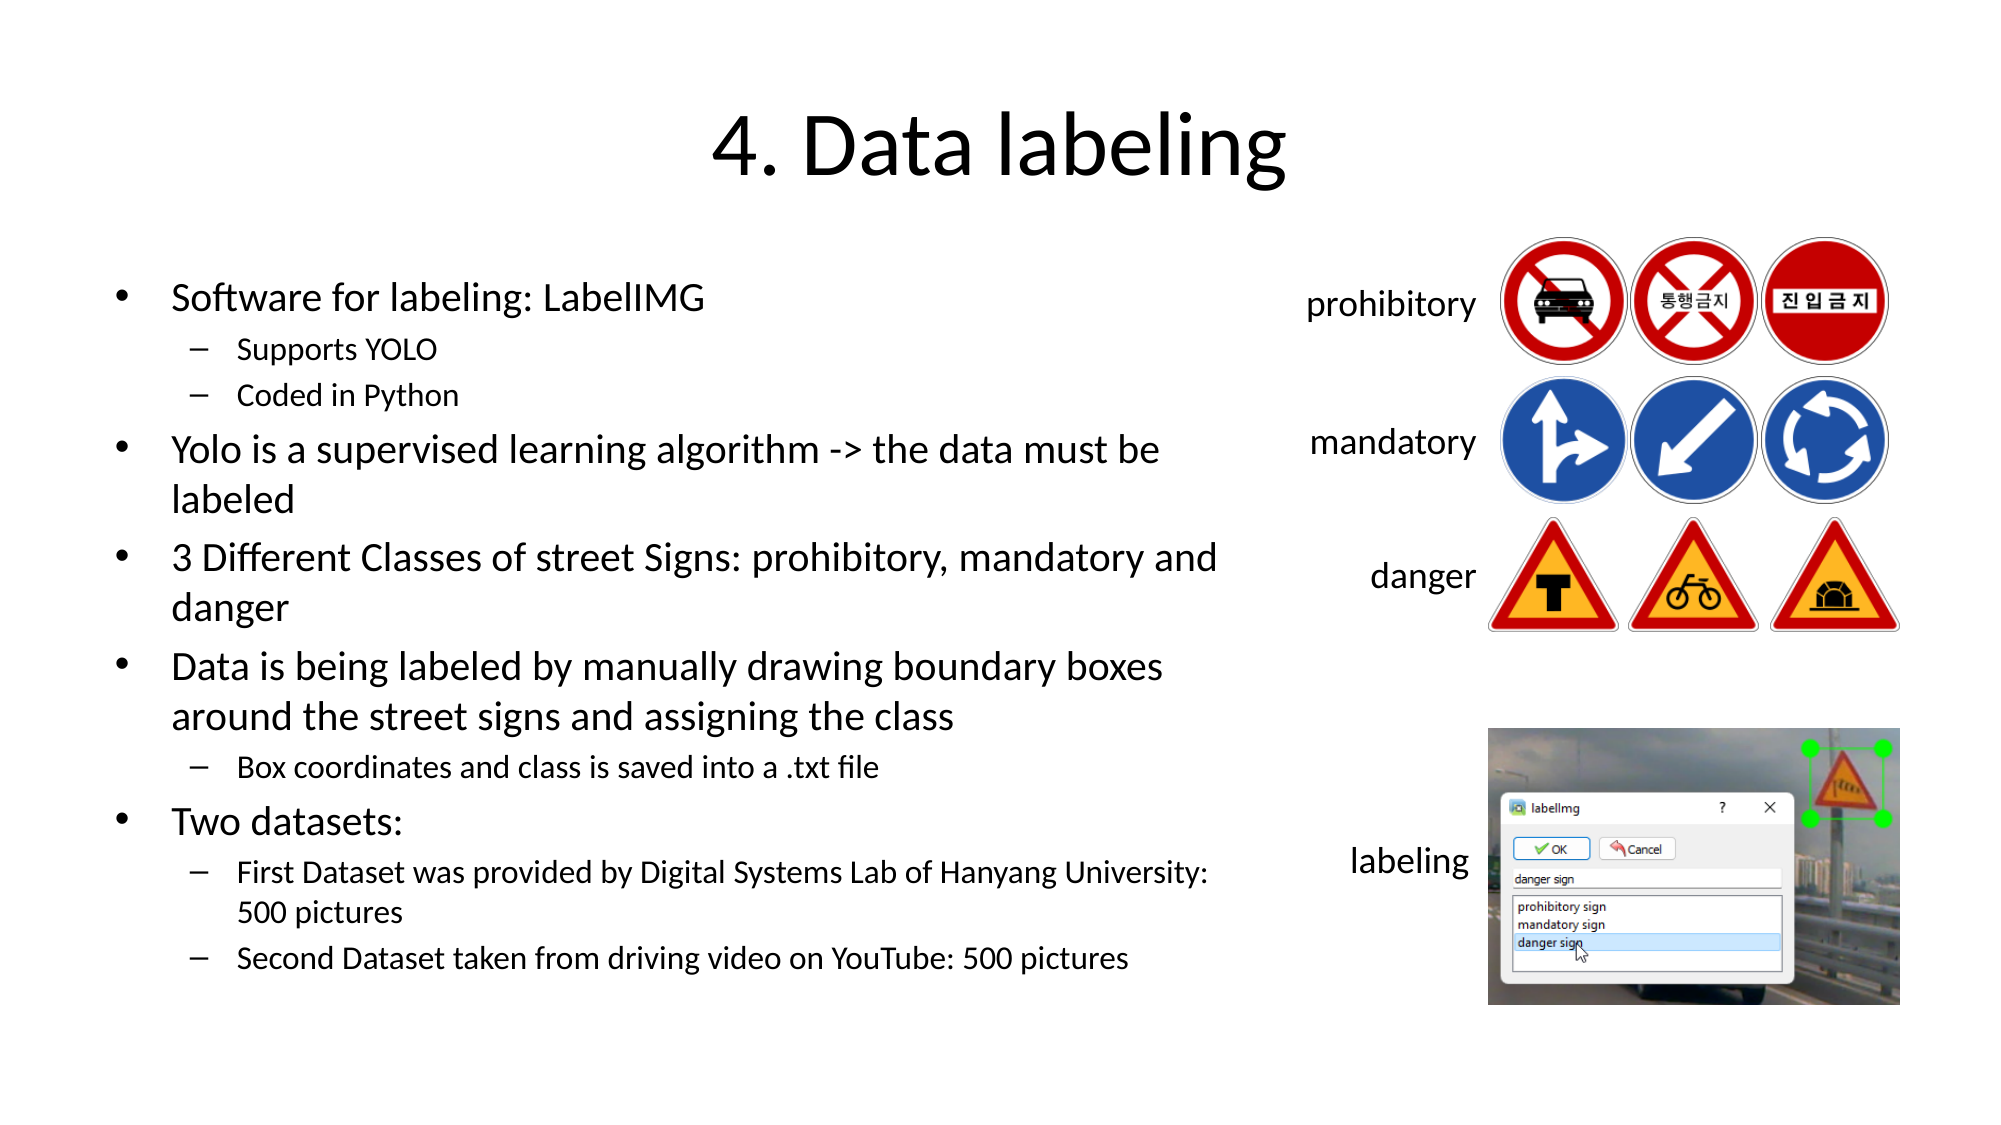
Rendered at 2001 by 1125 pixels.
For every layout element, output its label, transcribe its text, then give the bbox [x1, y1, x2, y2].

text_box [1499, 375, 1890, 505]
text_box labeling [1335, 828, 1482, 889]
list Software for labeling: LabelIMG Supports YOLO Coded in Python Yolo is a supervised learning algorithm -> the data must be labeled 3 Different Classes of street Signs: prohibitory, mandatory and danger Data is being labeled by manually drawing boundary boxes around the street signs and assigning the class Box coordinates and class is saved into a .txt file Two datasets: First Dataset was provided by Digital Systems Lab of Hanyang University: 500 pictures Second Dataset taken from driving video on YouTube: 500 pictures [99, 262, 1276, 1005]
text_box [1499, 236, 1890, 365]
picture [1488, 727, 1901, 1006]
title 4. Data labeling [99, 45, 1900, 233]
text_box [1488, 516, 1901, 632]
text_box prohibitory [1291, 272, 1492, 332]
text_box danger [1355, 544, 1482, 604]
text_box mandatory [1294, 409, 1492, 470]
